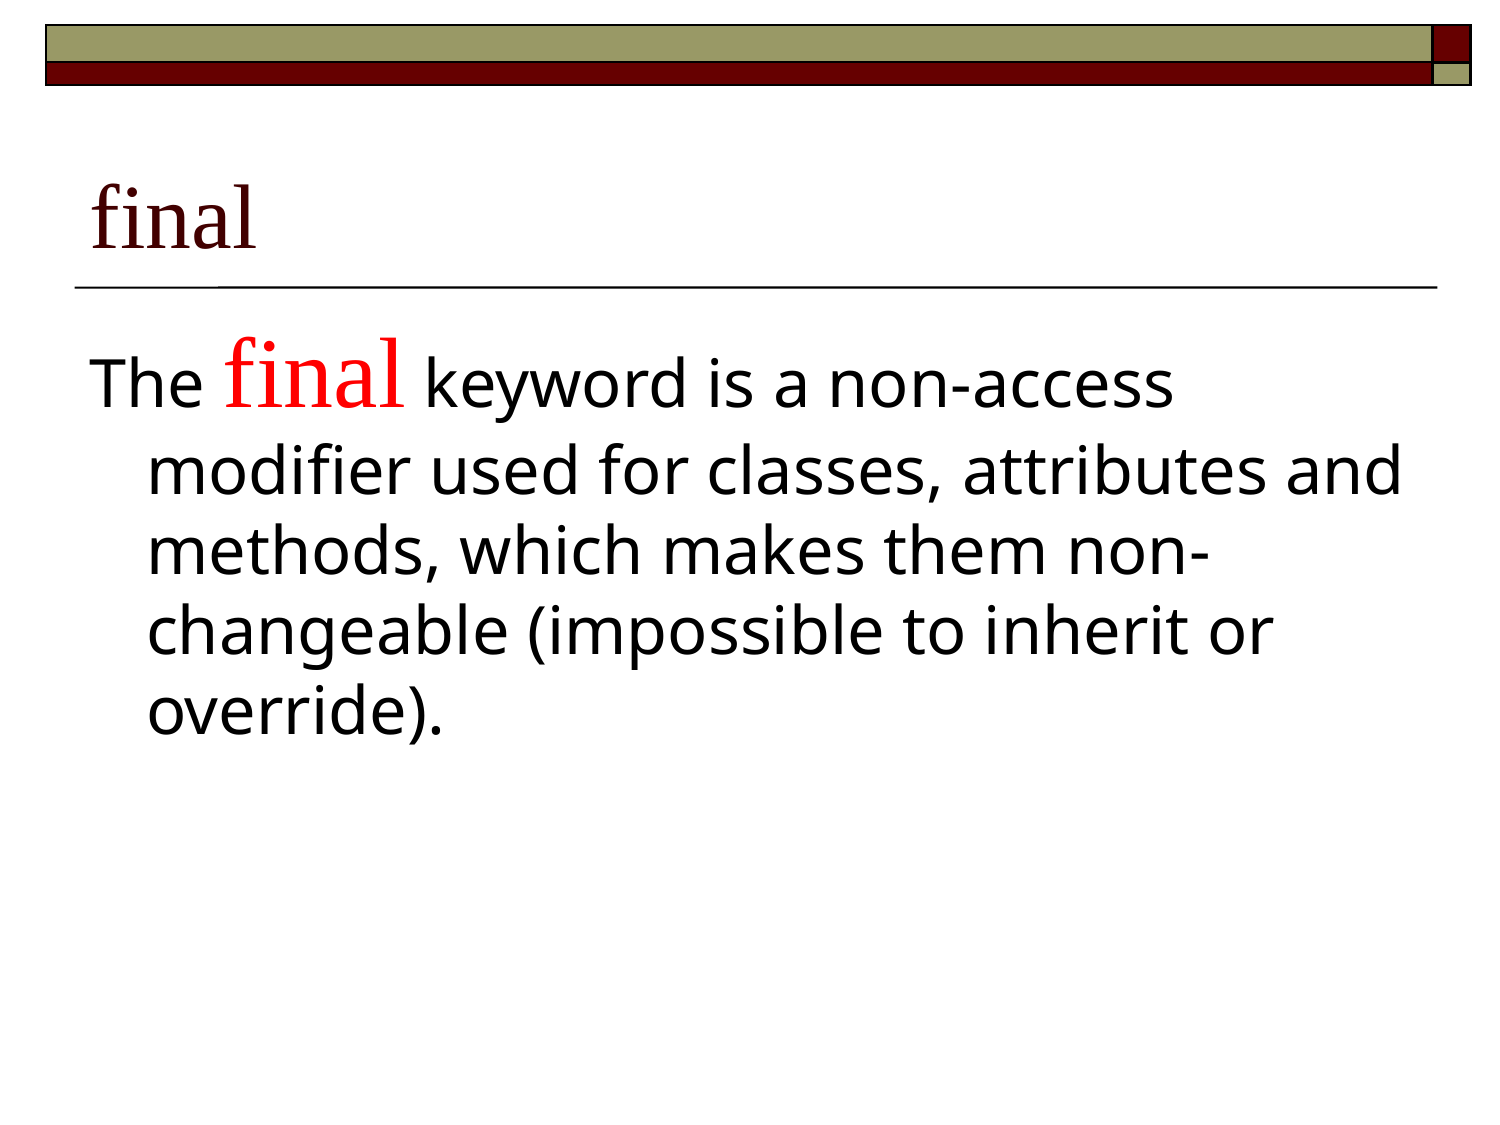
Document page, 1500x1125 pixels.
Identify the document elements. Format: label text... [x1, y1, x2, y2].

list The final keyword is a non-access modifier used for classes, attributes and methods, which makes them non-changeable (impossible to inherit or override). [75, 299, 1425, 1006]
title final [75, 87, 1425, 275]
